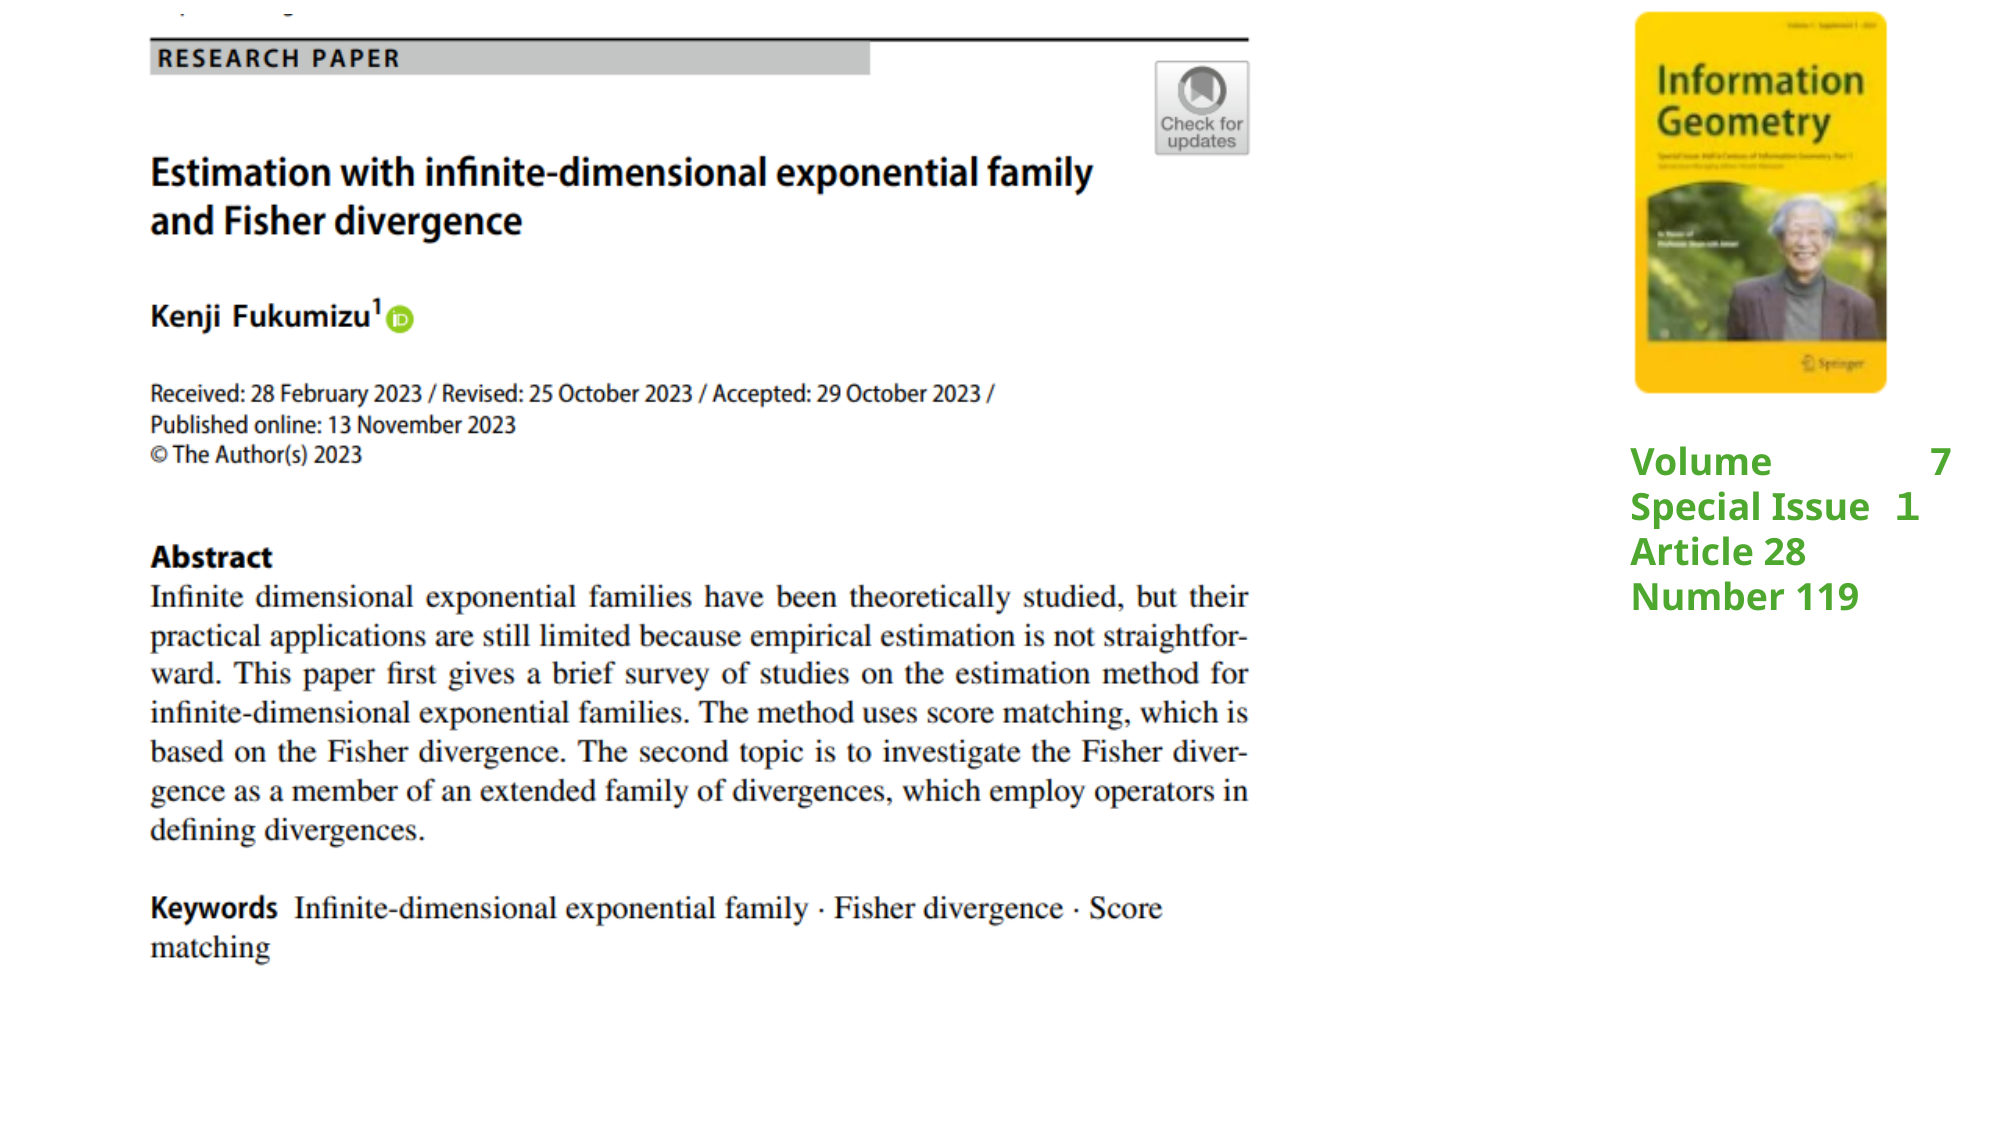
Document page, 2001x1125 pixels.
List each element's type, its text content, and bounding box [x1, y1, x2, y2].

picture [136, 14, 1281, 1014]
picture [1629, 0, 1894, 414]
text_box Volume 7 Special Issue １ Article 28 Number 119 [1615, 430, 1967, 626]
